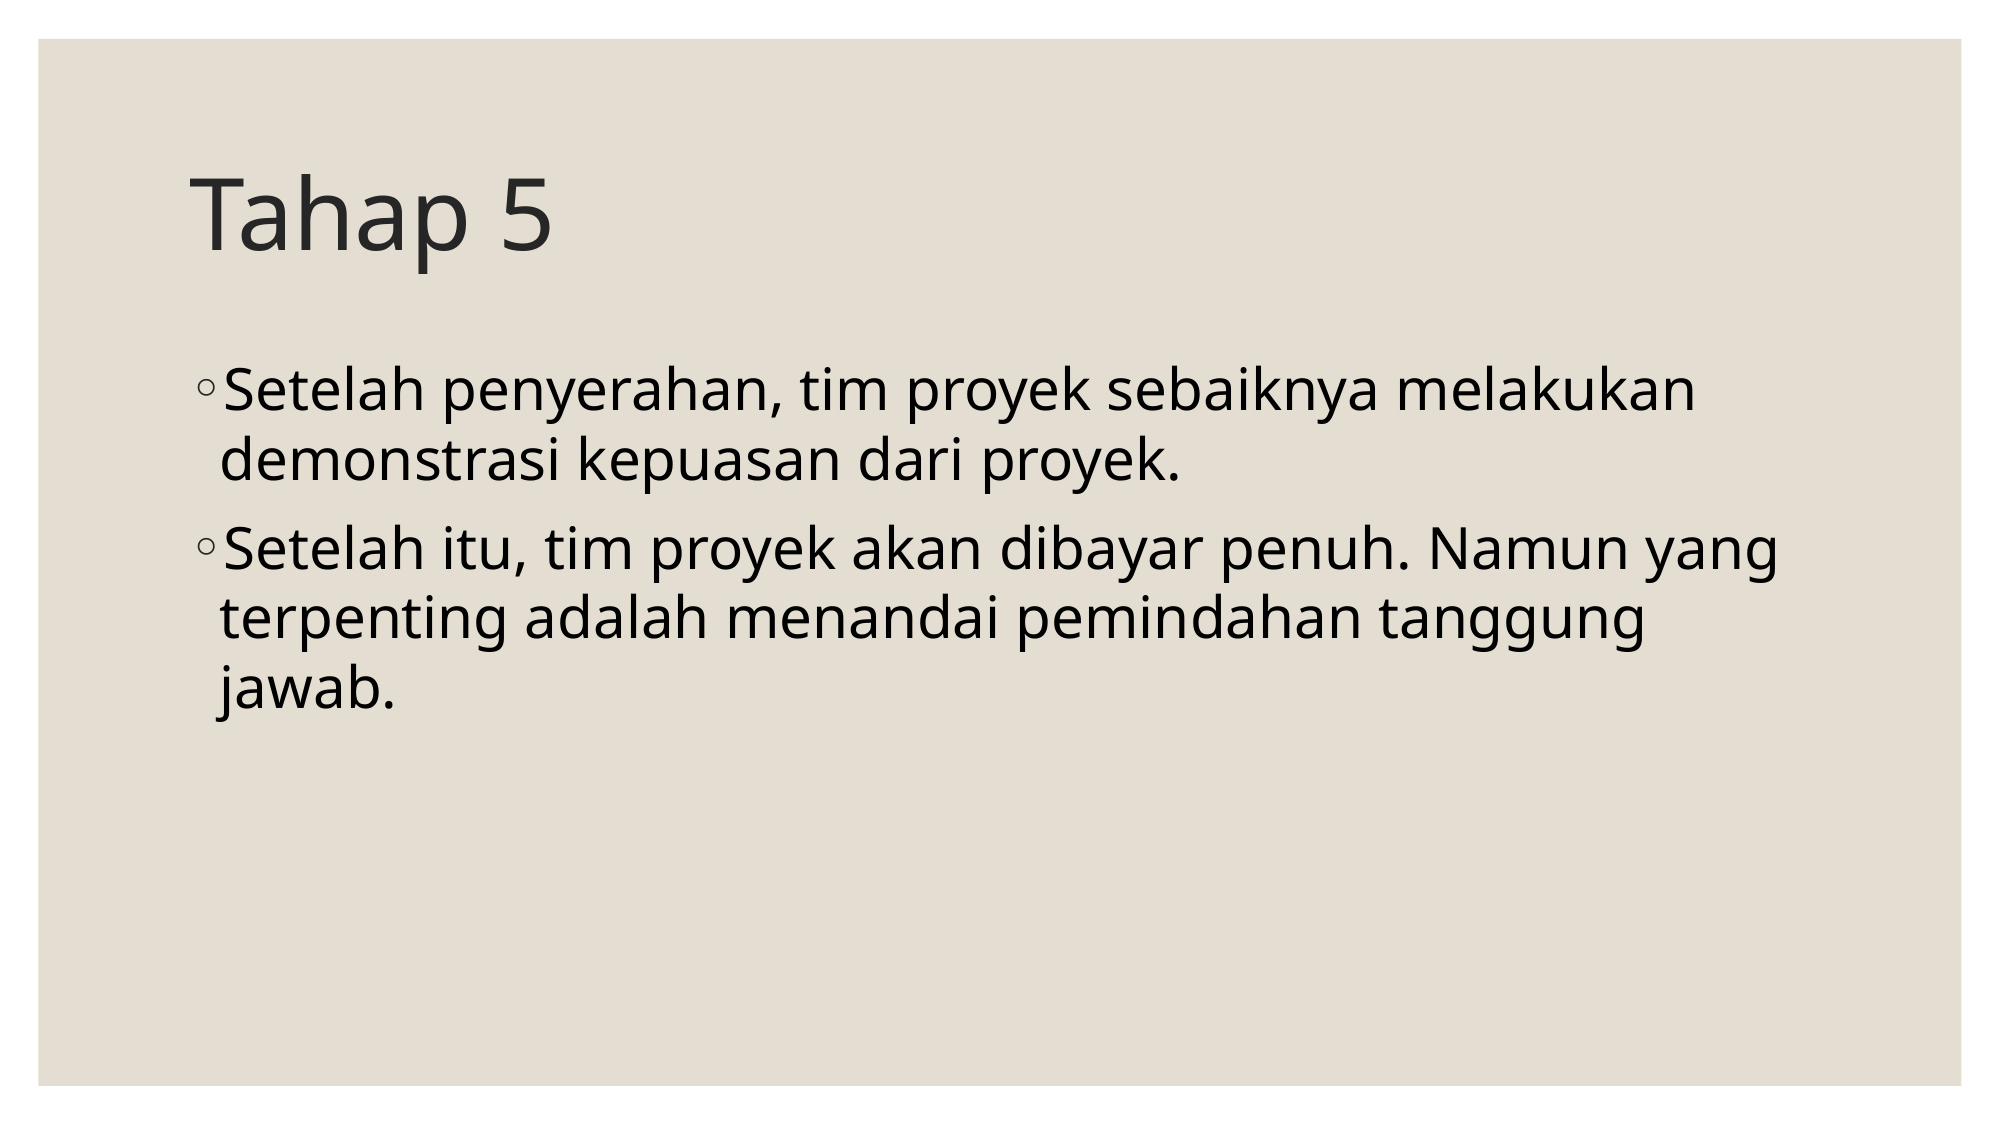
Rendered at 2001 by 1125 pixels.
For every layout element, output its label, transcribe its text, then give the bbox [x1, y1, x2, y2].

text_box Setelah penyerahan, tim proyek sebaiknya melakukan demonstrasi kepuasan dari proyek. Setelah itu, tim proyek akan dibayar penuh. Namun yang terpenting adalah menandai pemindahan tanggung jawab. [174, 345, 1825, 743]
text_box Tahap 5 [174, 105, 1825, 331]
